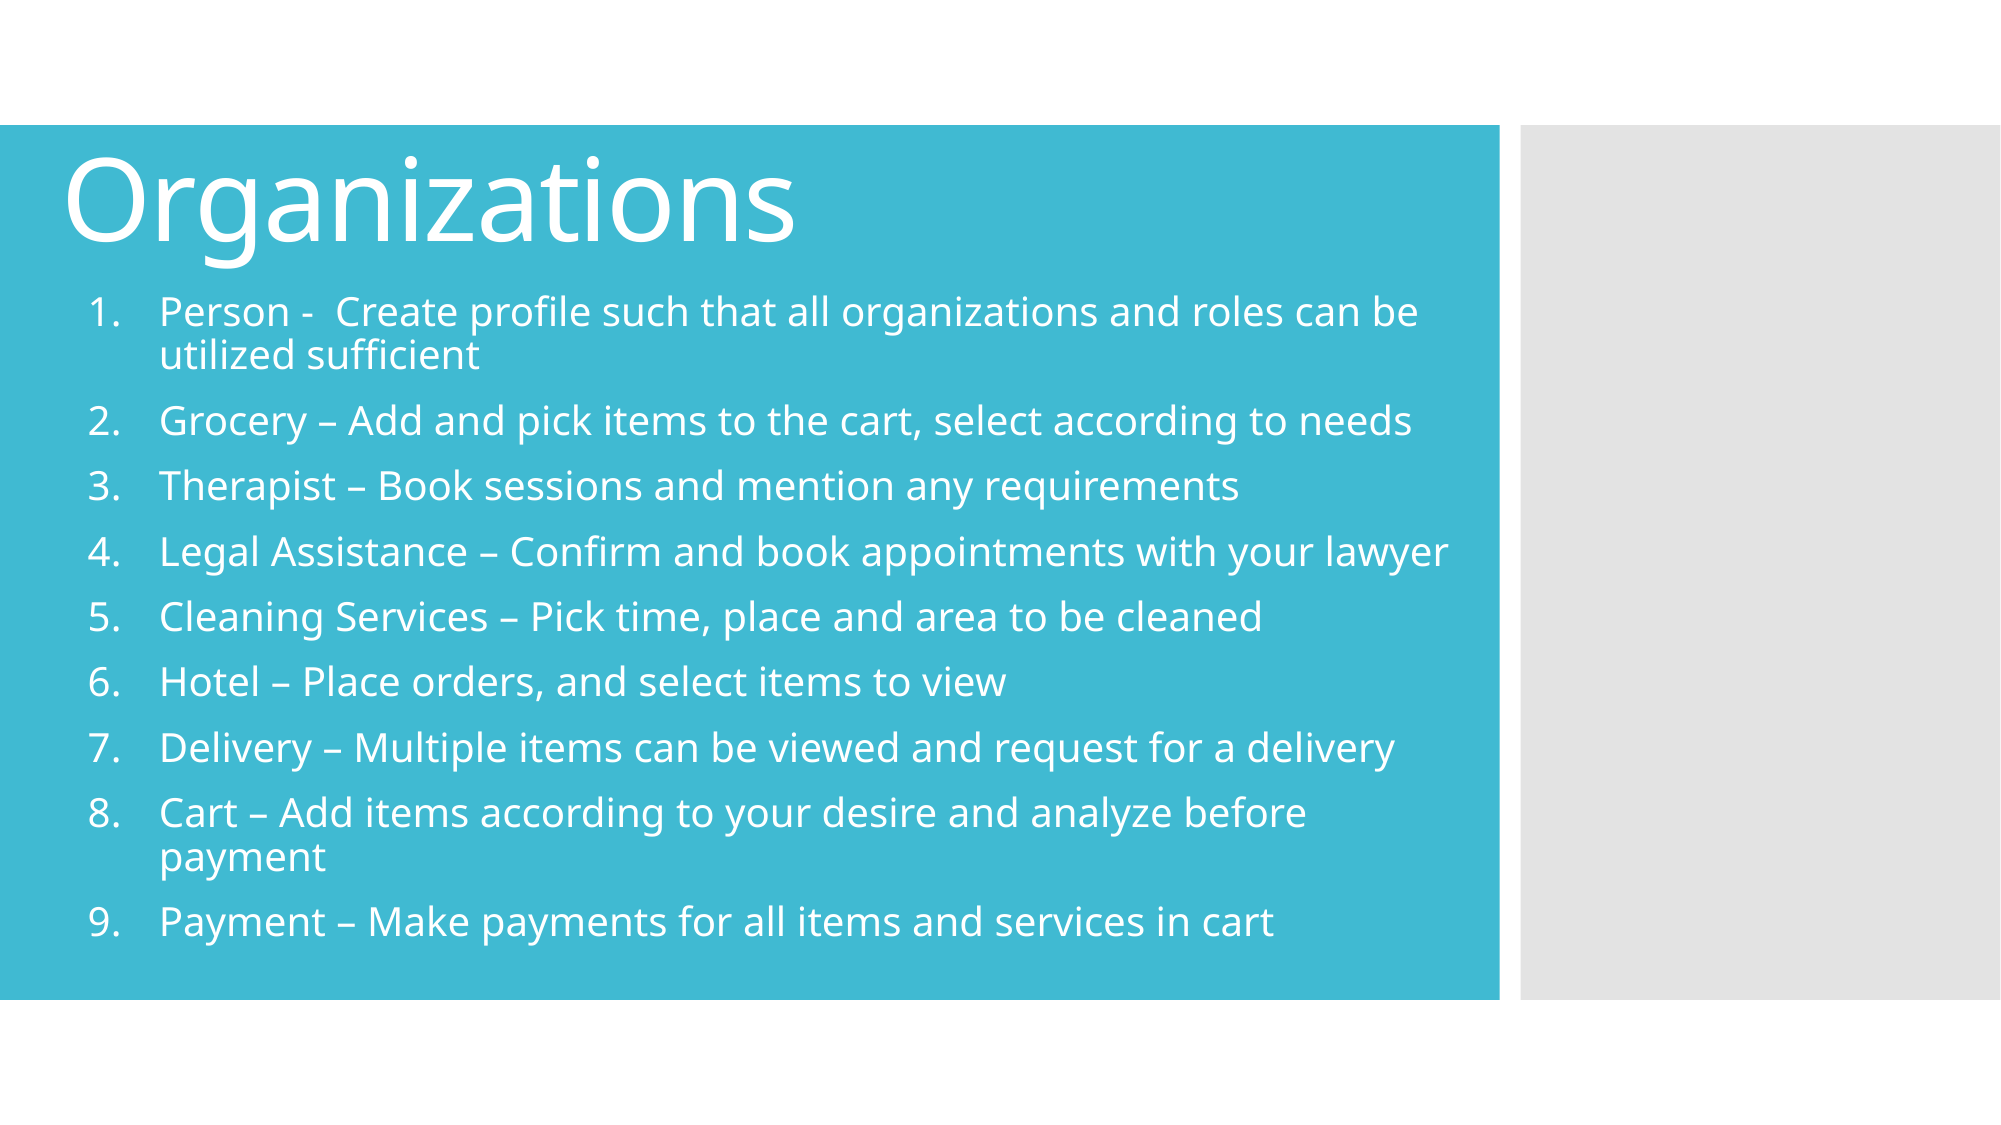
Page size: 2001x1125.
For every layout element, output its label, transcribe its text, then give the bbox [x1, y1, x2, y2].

subtitle Person - Create profile such that all organizations and roles can be utilized sufficient Grocery – Add and pick items to the cart, select according to needs Therapist – Book sessions and mention any requirements Legal Assistance – Confirm and book appointments with your lawyer Cleaning Services – Pick time, place and area to be cleaned Hotel – Place orders, and select items to view Delivery – Multiple items can be viewed and request for a delivery Cart – Add items according to your desire and analyze before payment Payment – Make payments for all items and services in cart [72, 284, 1496, 1057]
title Organizations [46, 132, 1376, 274]
